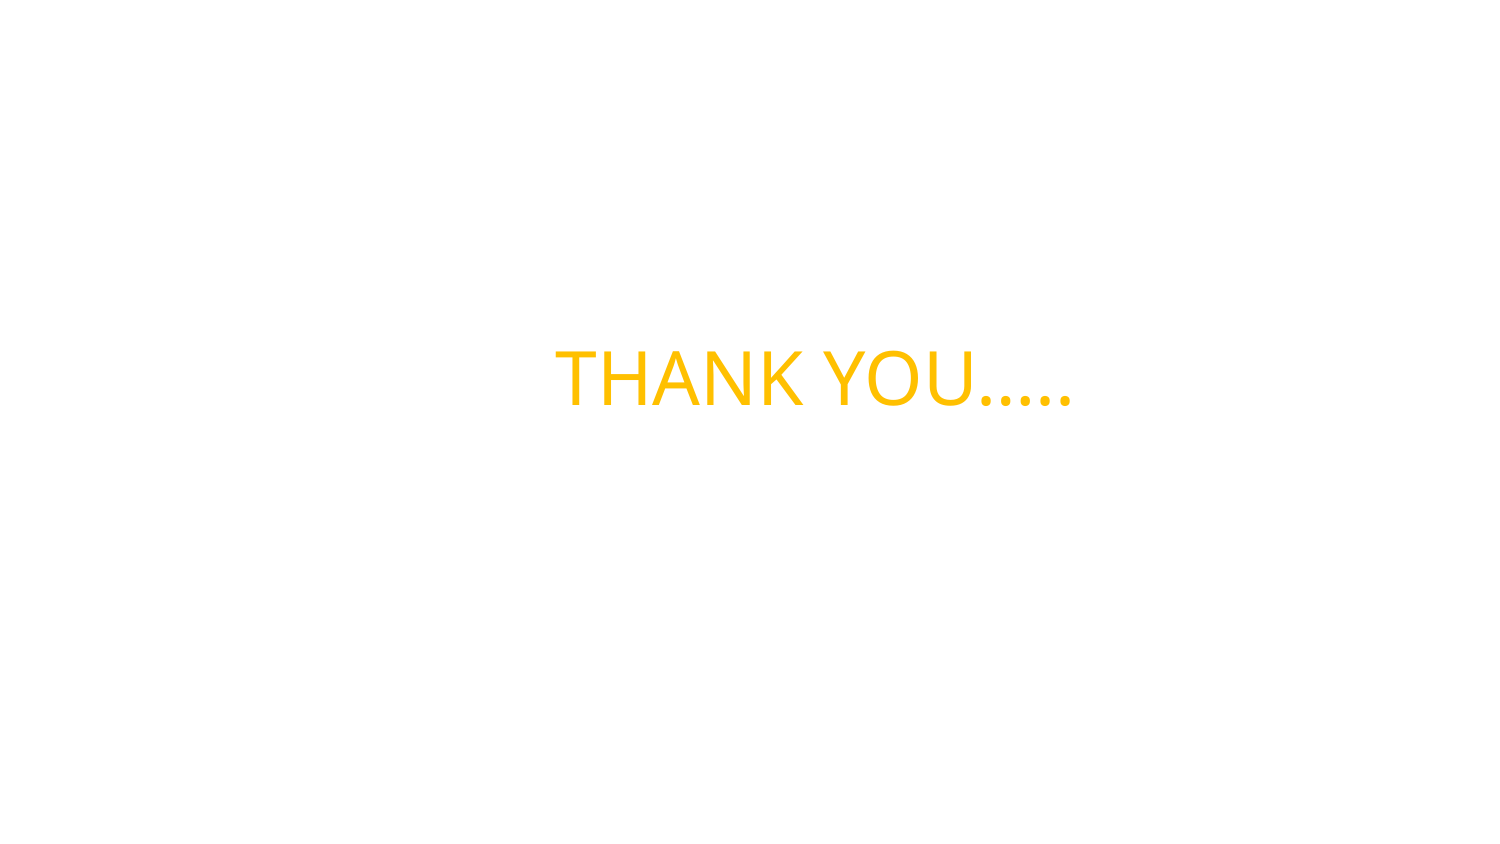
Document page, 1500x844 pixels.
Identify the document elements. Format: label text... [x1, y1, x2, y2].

text_box THANK YOU….. [275, 104, 1356, 645]
